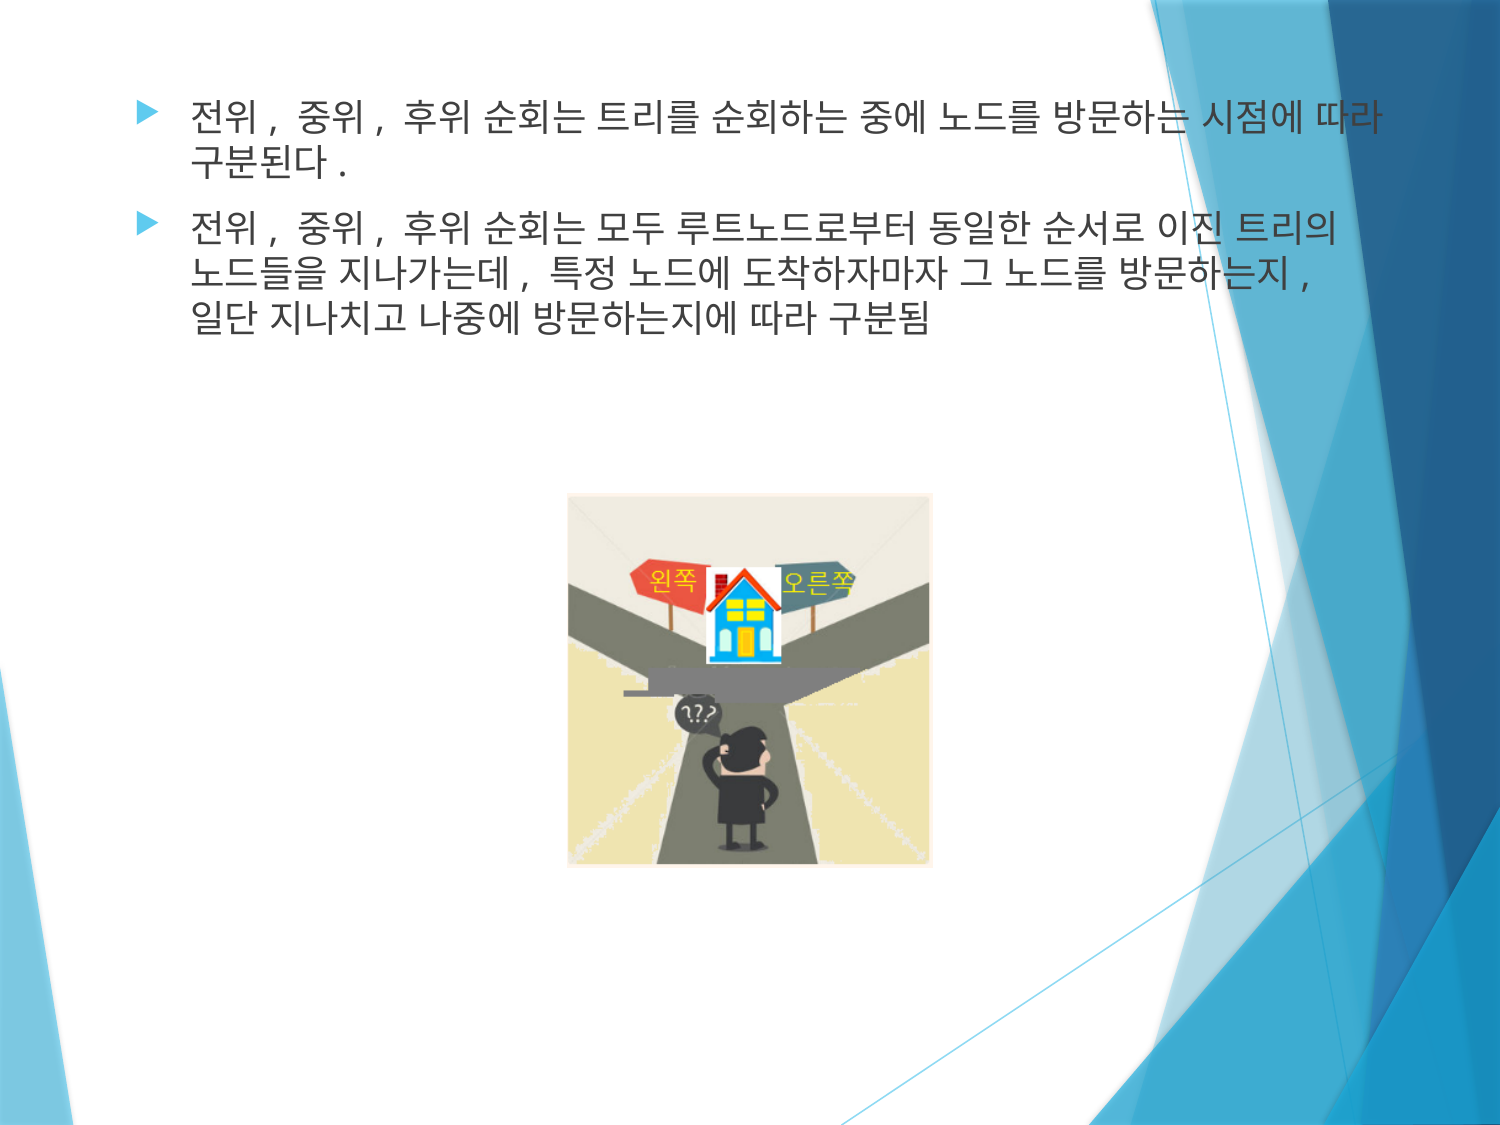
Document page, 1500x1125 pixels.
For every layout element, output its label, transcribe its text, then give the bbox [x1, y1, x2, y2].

picture [566, 493, 933, 869]
list 전위, 중위, 후위 순회는 트리를 순회하는 중에 노드를 방문하는 시점에 따라 구분된다. 전위, 중위, 후위 순회는 모두 루트노드로부터 동일한 순서로 이진 트리의 노드들을 지나가는데, 특정 노드에 도착하자마자 그 노드를 방문하는지, 일단 지나치고 나중에 방문하는지에 따라 구분됨 [119, 86, 1413, 1006]
